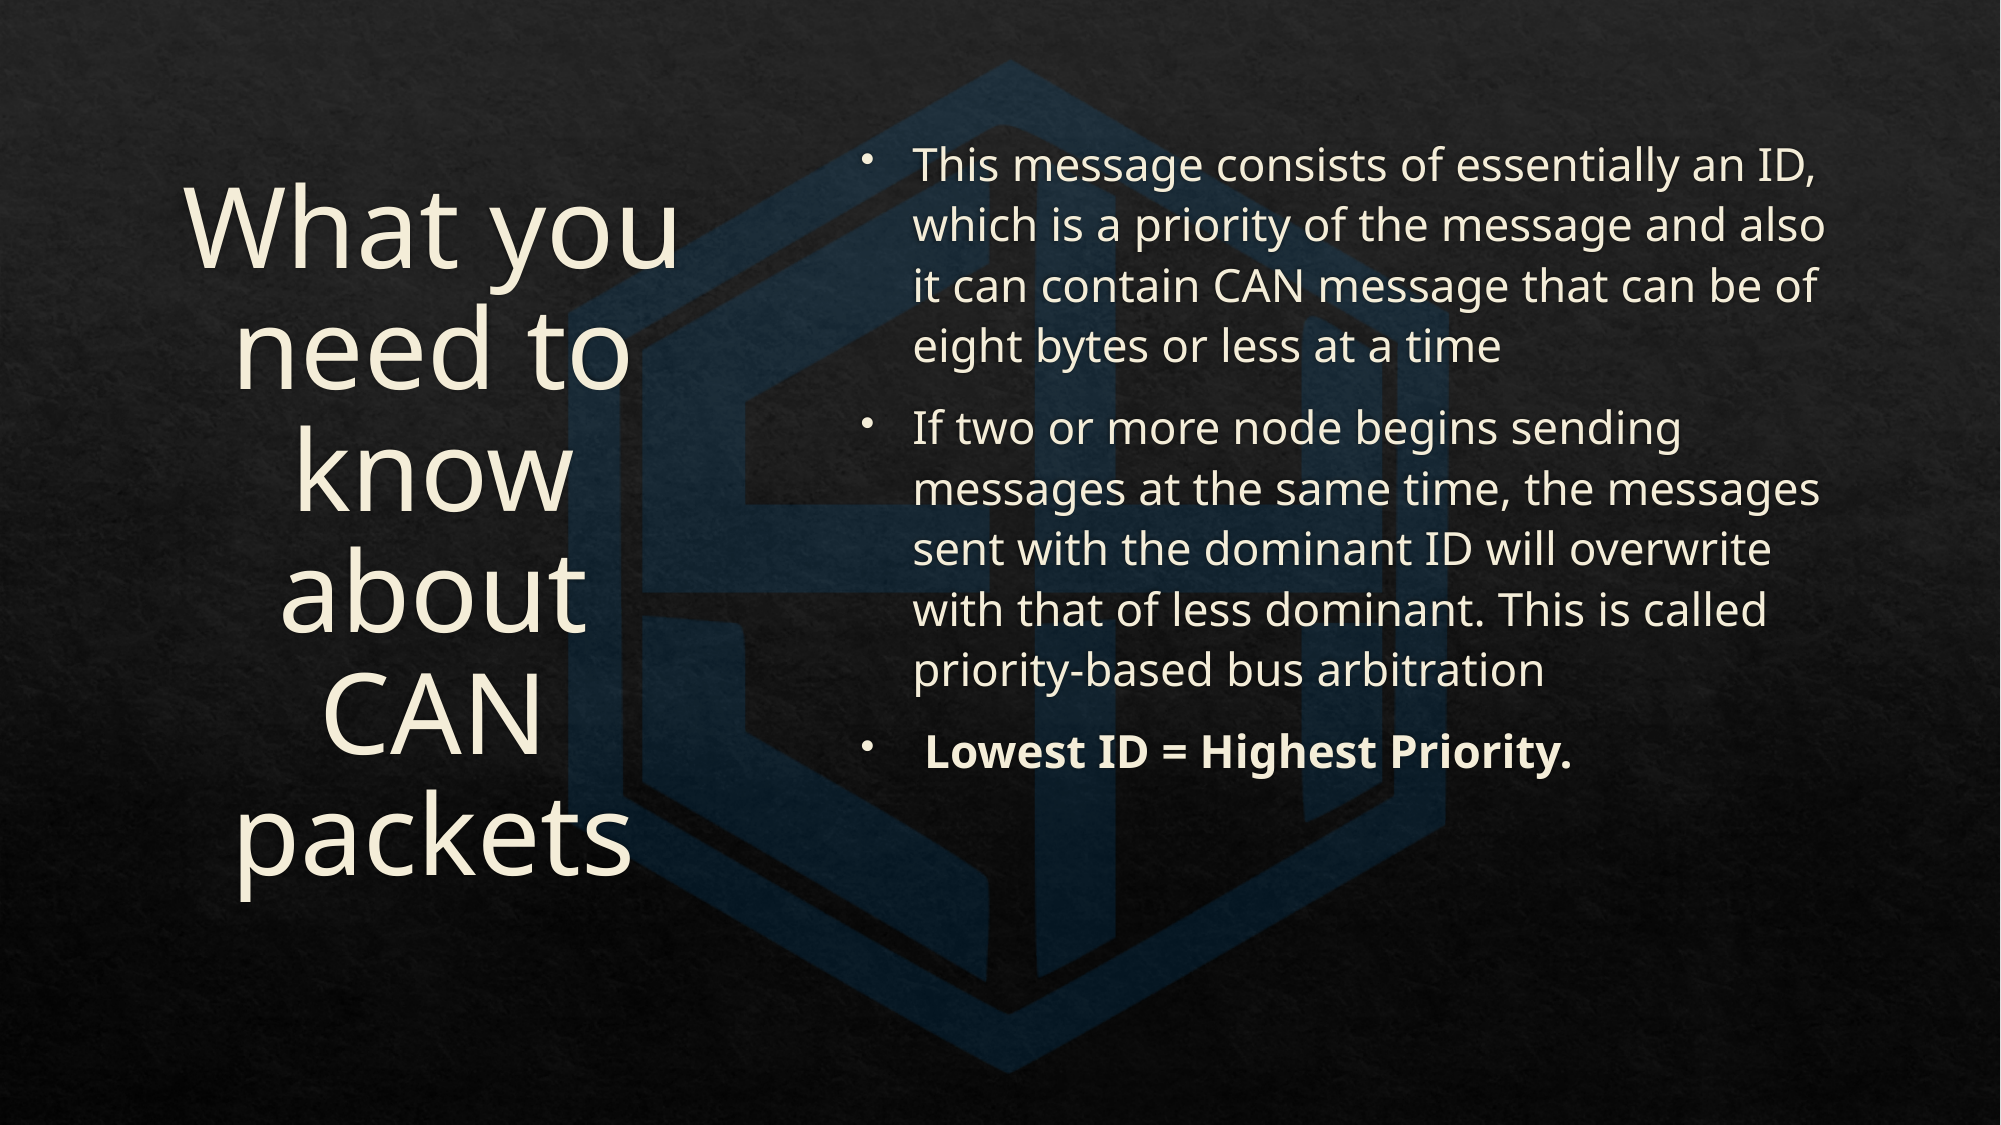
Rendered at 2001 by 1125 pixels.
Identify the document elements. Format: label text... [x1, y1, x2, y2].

title What you need to know about CAN packets [138, 90, 729, 981]
list This message consists of essentially an ID, which is a priority of the message and also it can contain CAN message that can be of eight bytes or less at a time If two or more node begins sending messages at the same time, the messages sent with the dominant ID will overwrite with that of less dominant. This is called priority-based bus arbitration Lowest ID = Highest Priority. [840, 90, 1862, 982]
picture [559, 1, 1460, 1125]
